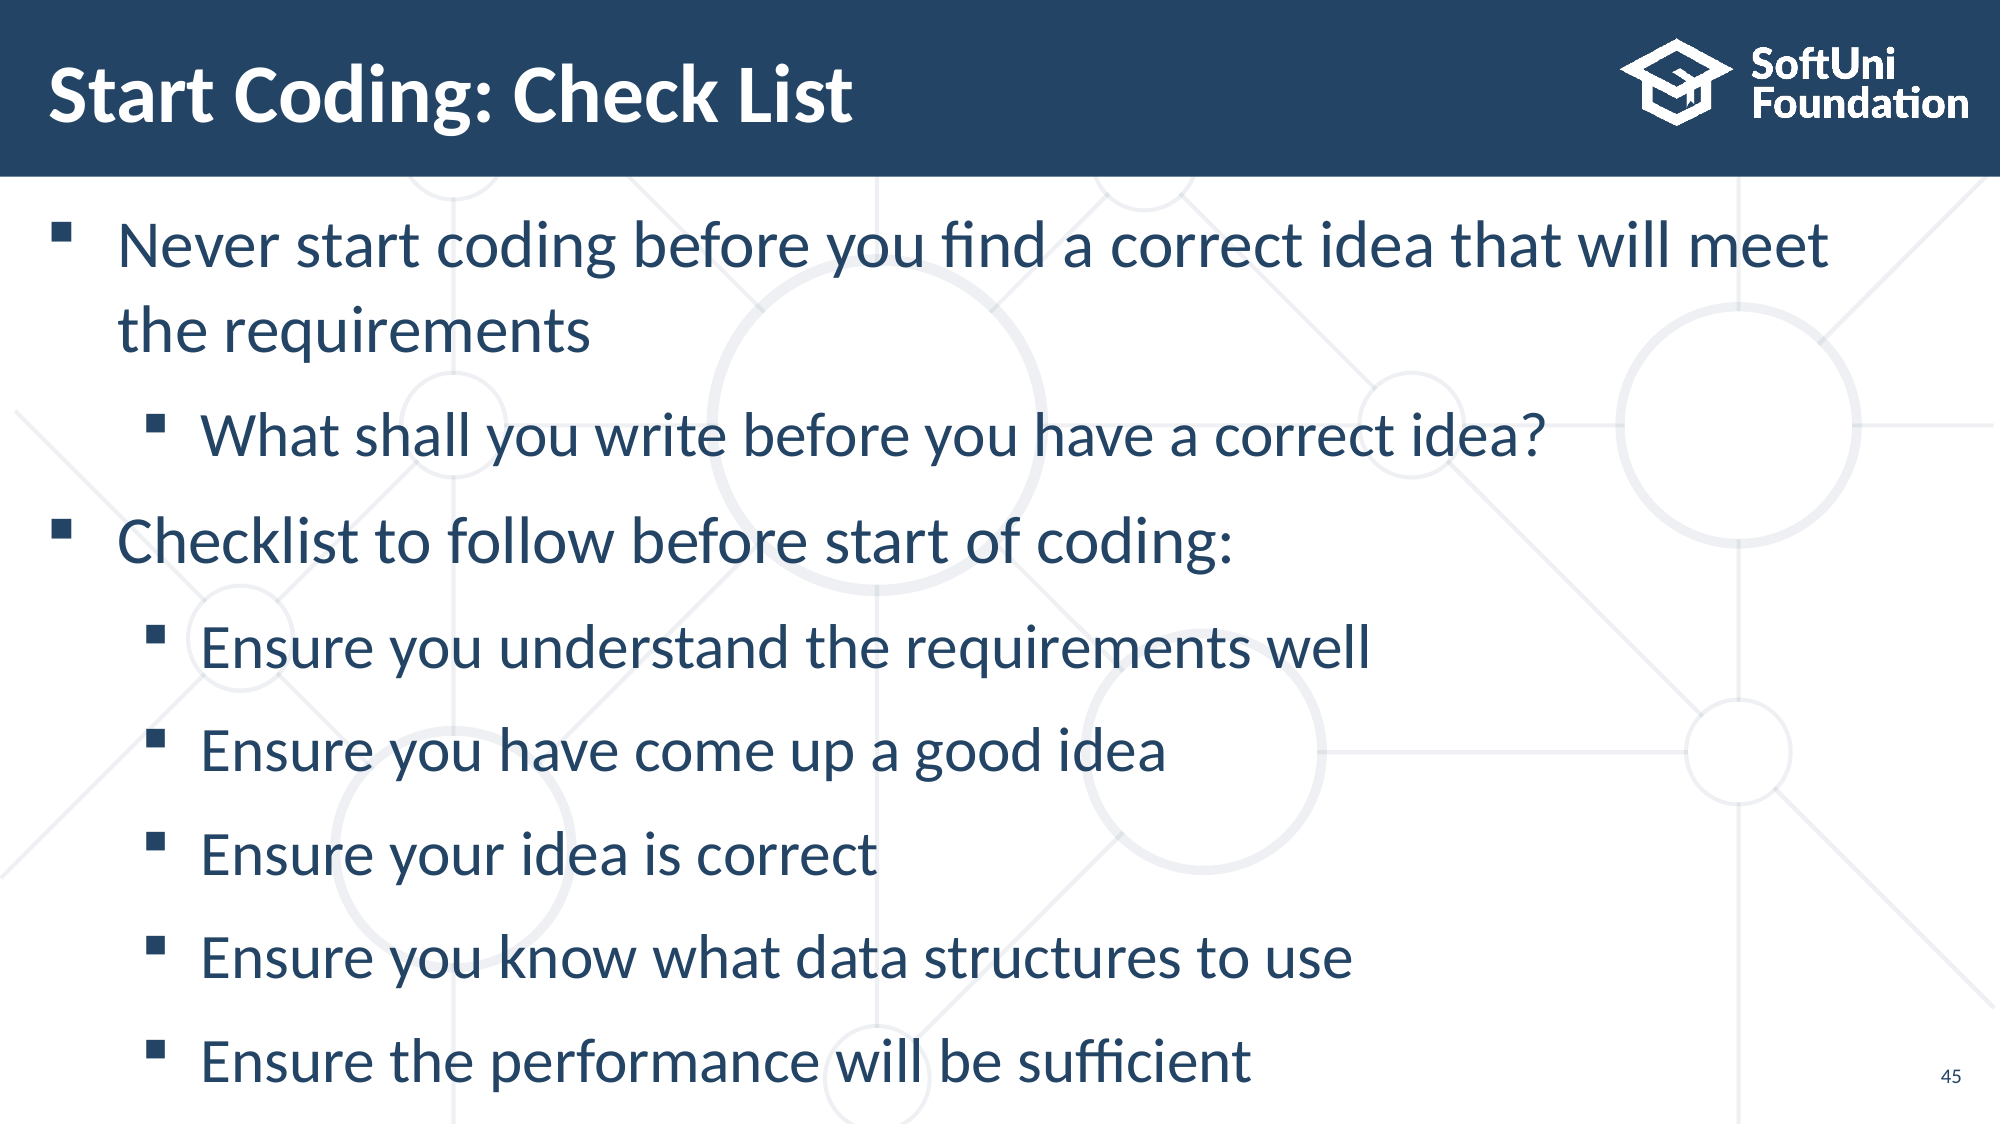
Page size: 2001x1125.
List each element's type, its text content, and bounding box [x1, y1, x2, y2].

slide_number 45 [1950, 1049, 1968, 1101]
picture [1619, 38, 1968, 126]
text_box Never start coding before you find a correct idea that will meet the requirements What shall you write before you have a correct idea? Checklist to follow before start of coding: Ensure you understand the requirements well Ensure you have come up a good idea Ensure your idea is correct Ensure you know what data structures to use Ensure the performance will be sufficient [31, 188, 1950, 1103]
title Start Coding: Check List [31, 16, 1591, 162]
